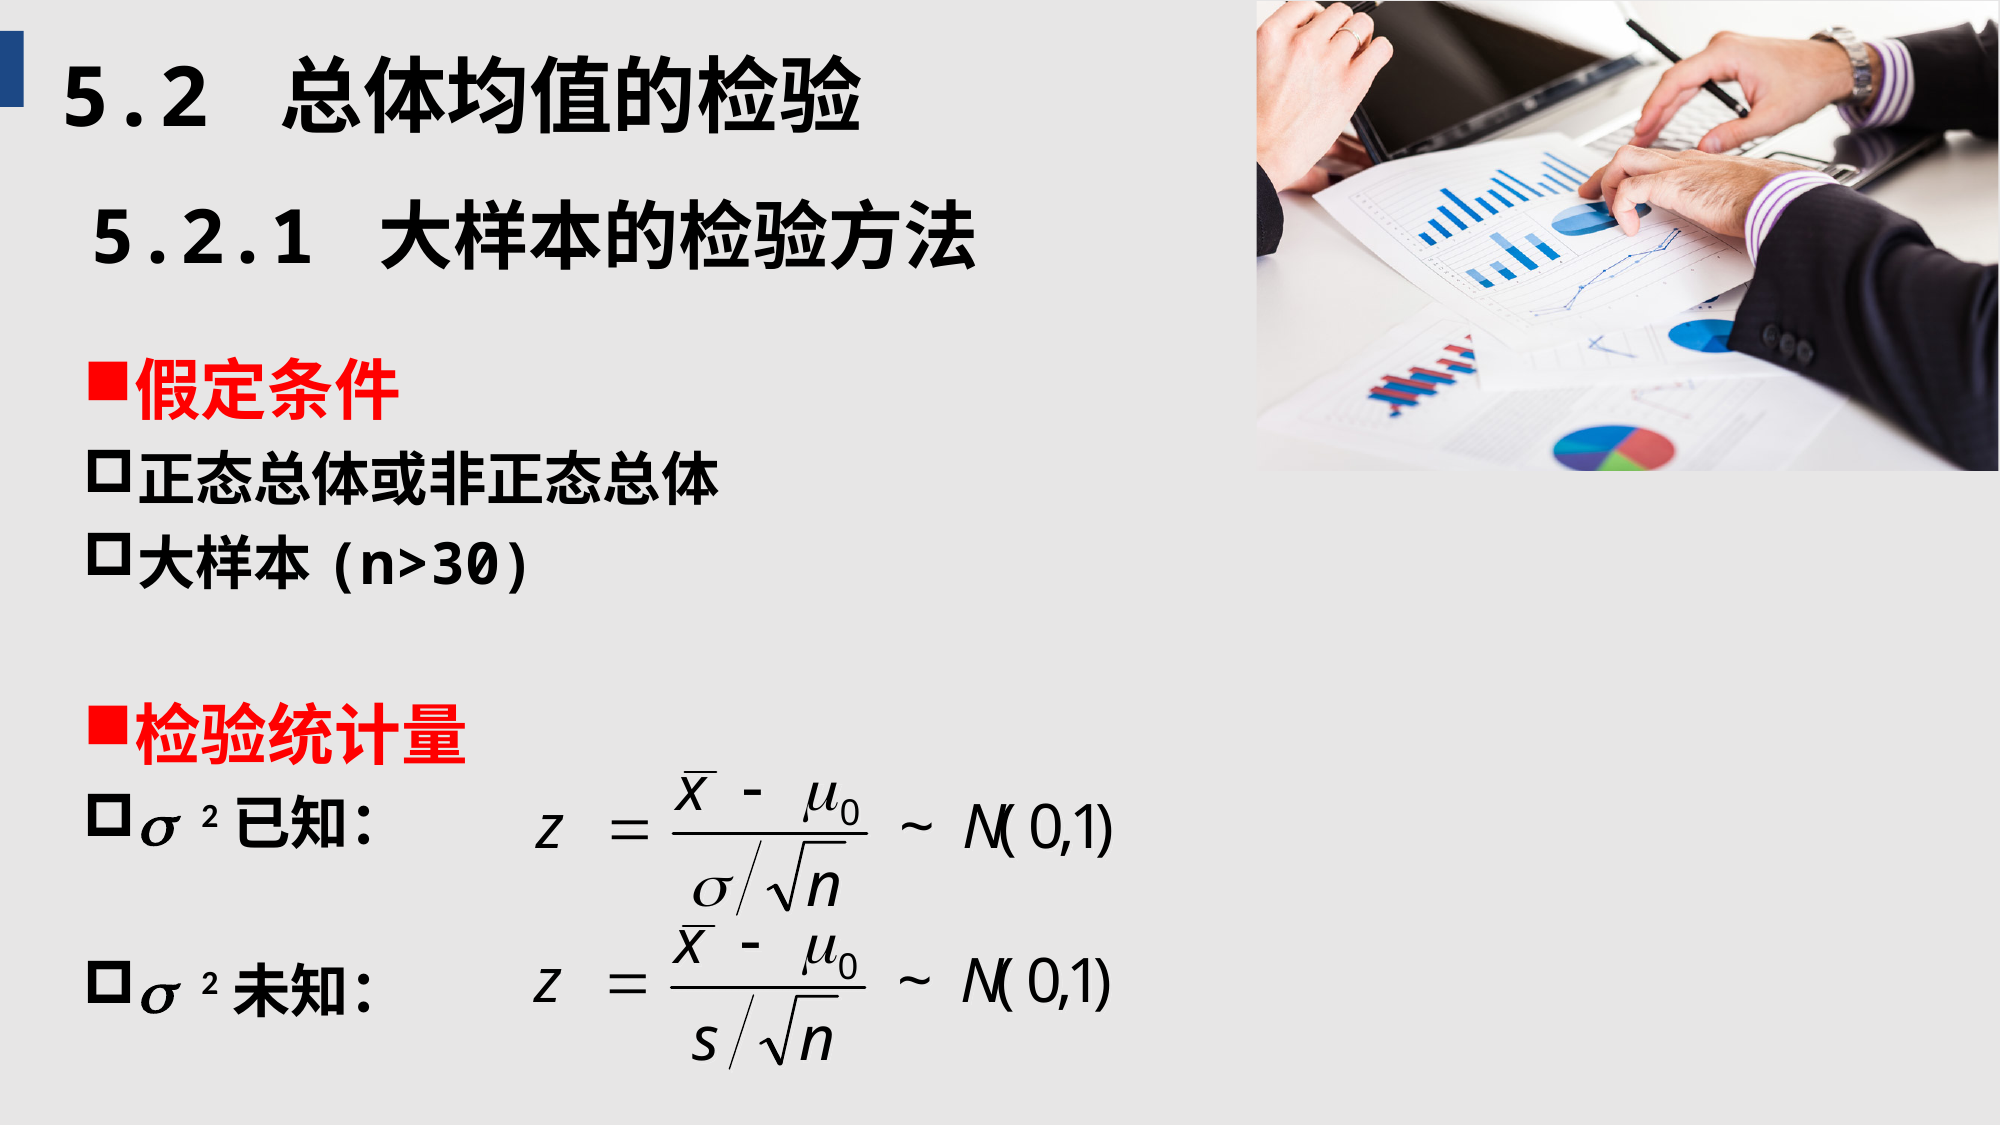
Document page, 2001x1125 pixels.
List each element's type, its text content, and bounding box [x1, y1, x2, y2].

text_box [529, 746, 1129, 901]
text_box 假定条件 正态总体或非正态总体 大样本(n>30) 检验统计量  2已知：  2未知： [68, 350, 1450, 1087]
text_box 5.2.1 大样本的检验方法 [76, 191, 1251, 350]
picture [1256, 1, 1999, 471]
text_box [0, 30, 24, 107]
text_box 5.2 总体均值的检验 [45, 35, 981, 151]
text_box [527, 900, 1127, 1080]
